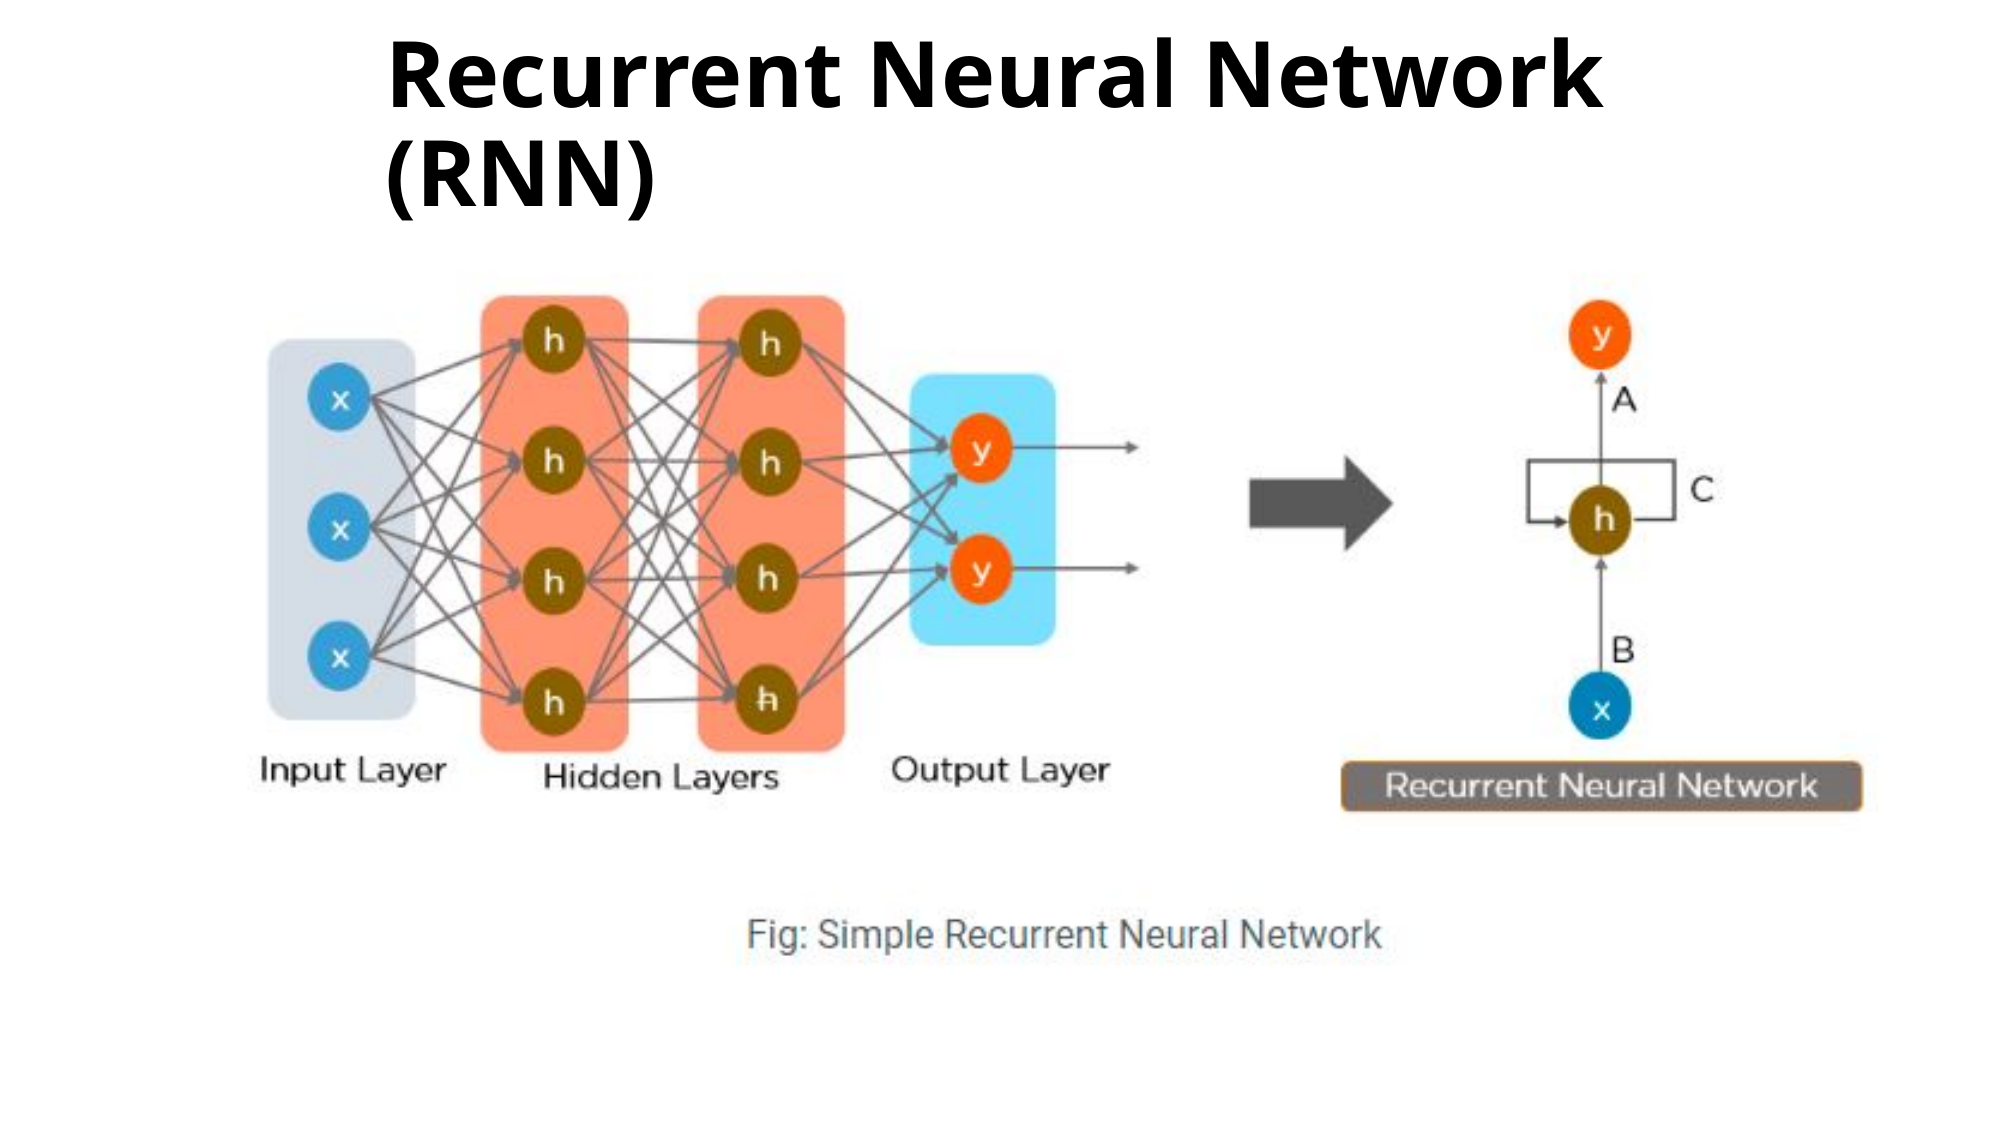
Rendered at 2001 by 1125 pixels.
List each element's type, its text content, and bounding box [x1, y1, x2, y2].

title Recurrent Neural Network (RNN) [370, 18, 1658, 236]
picture [229, 236, 1910, 1016]
